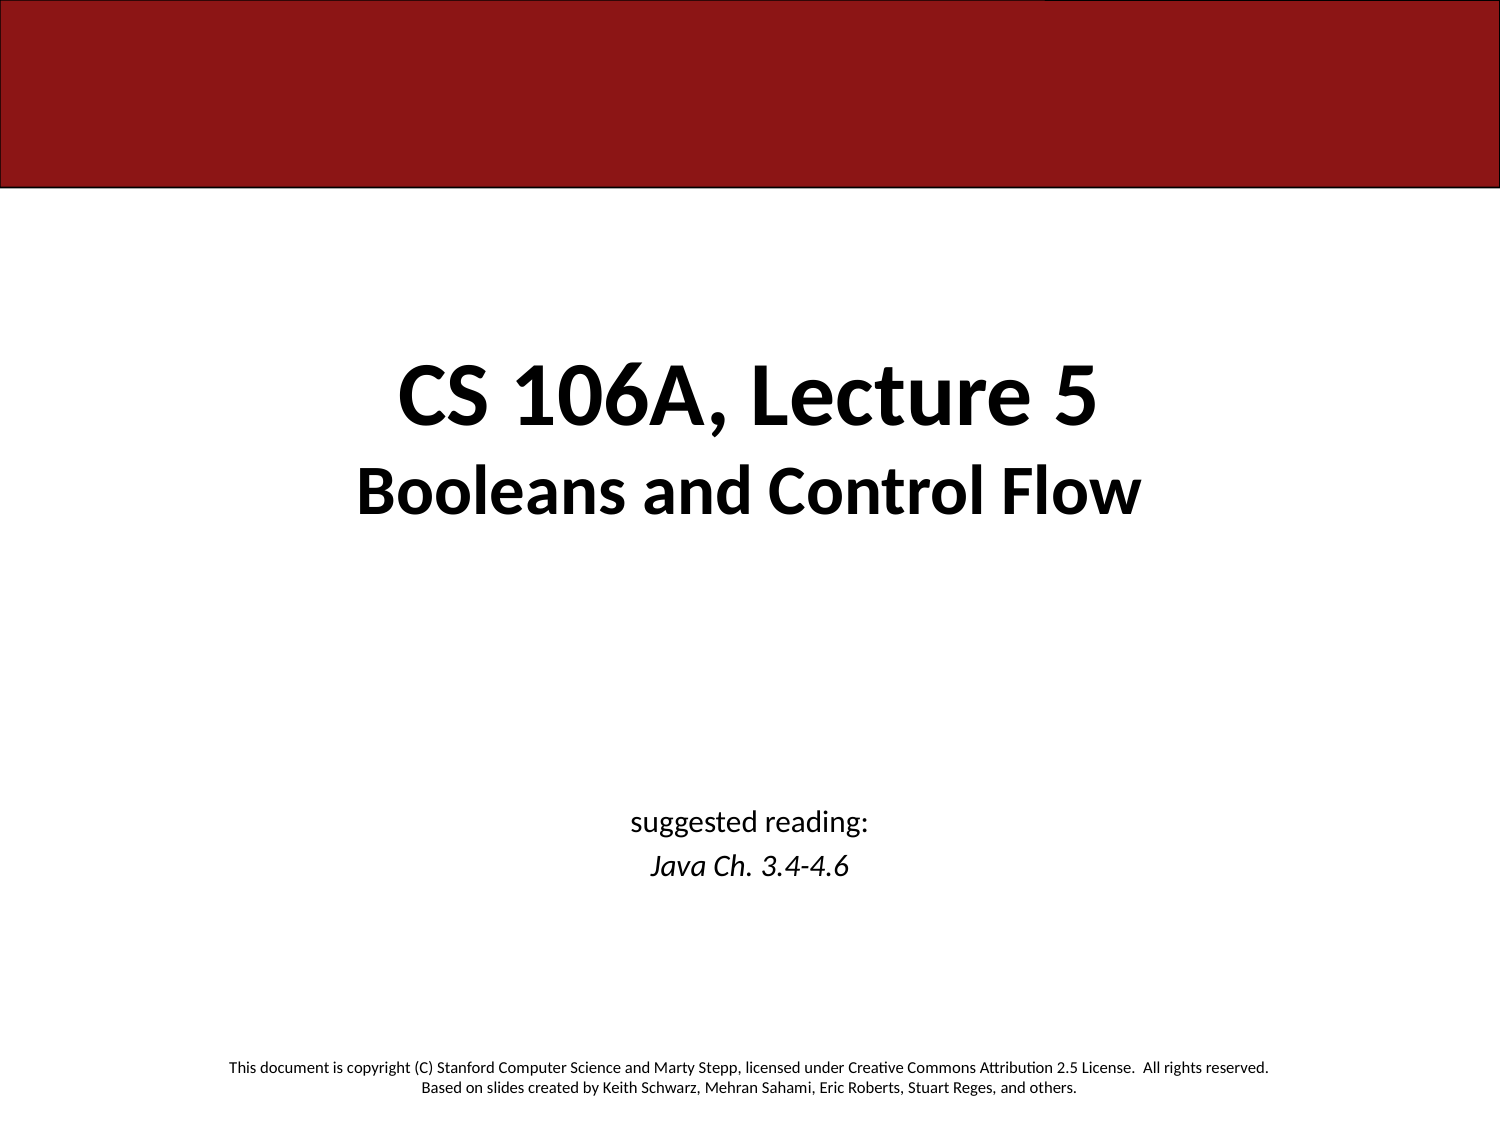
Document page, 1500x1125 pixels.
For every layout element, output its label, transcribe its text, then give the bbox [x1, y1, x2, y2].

title CS 106A, Lecture 5 Booleans and Control Flow [112, 262, 1388, 600]
subtitle suggested reading: Java Ch. 3.4-4.6 [225, 750, 1275, 1000]
